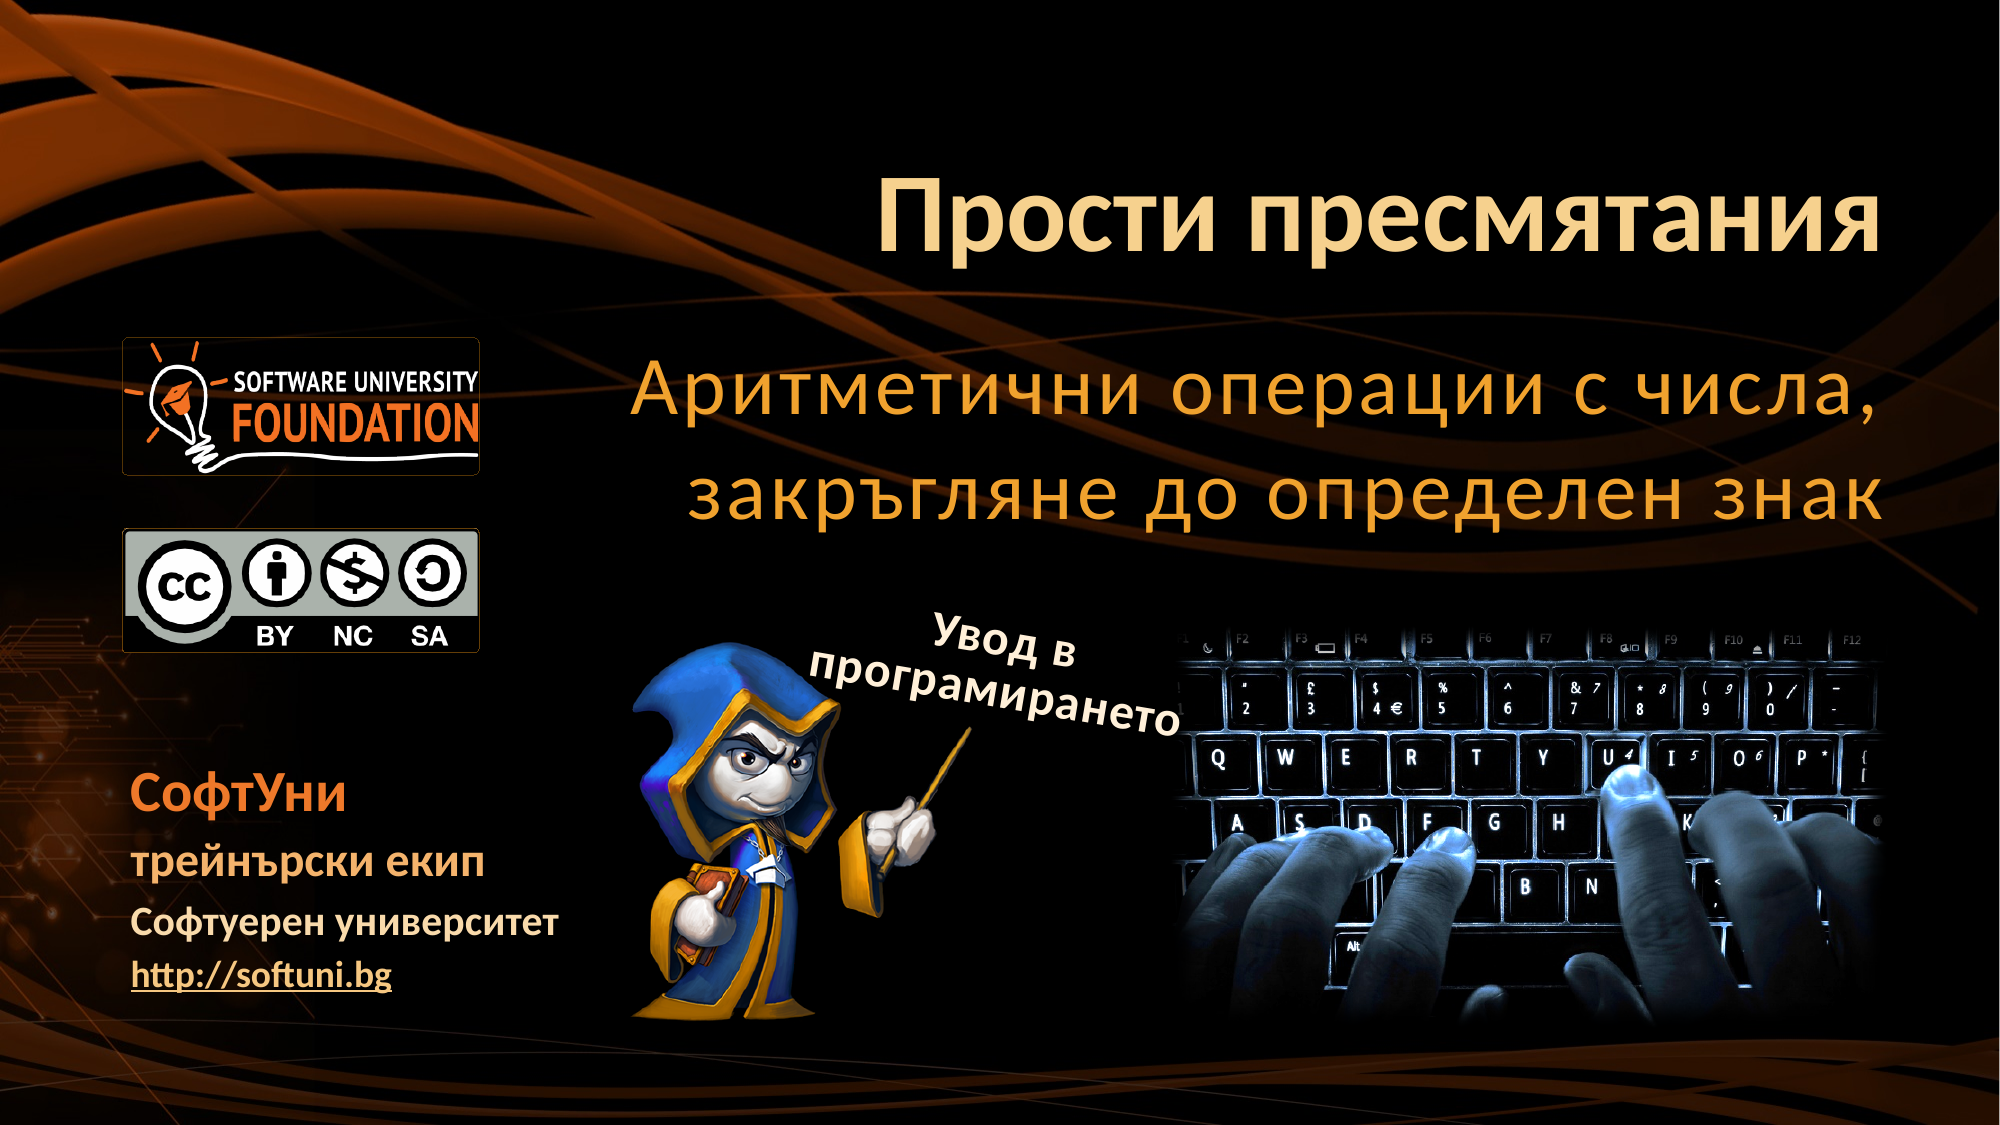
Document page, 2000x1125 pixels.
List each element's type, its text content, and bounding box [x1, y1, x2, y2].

list http://softuni.bg [124, 942, 624, 1000]
picture [0, 0, 2000, 1125]
list СофтУни [124, 742, 624, 819]
subtitle Аритметични операции с числа, закръгляне до определен знак [587, 326, 1885, 542]
list Софтуерен университет [124, 886, 624, 942]
title Прости пресмятания [587, 125, 1885, 305]
text_box Увод в програмирането [798, 575, 1169, 755]
list трейнърски екип [124, 819, 624, 886]
